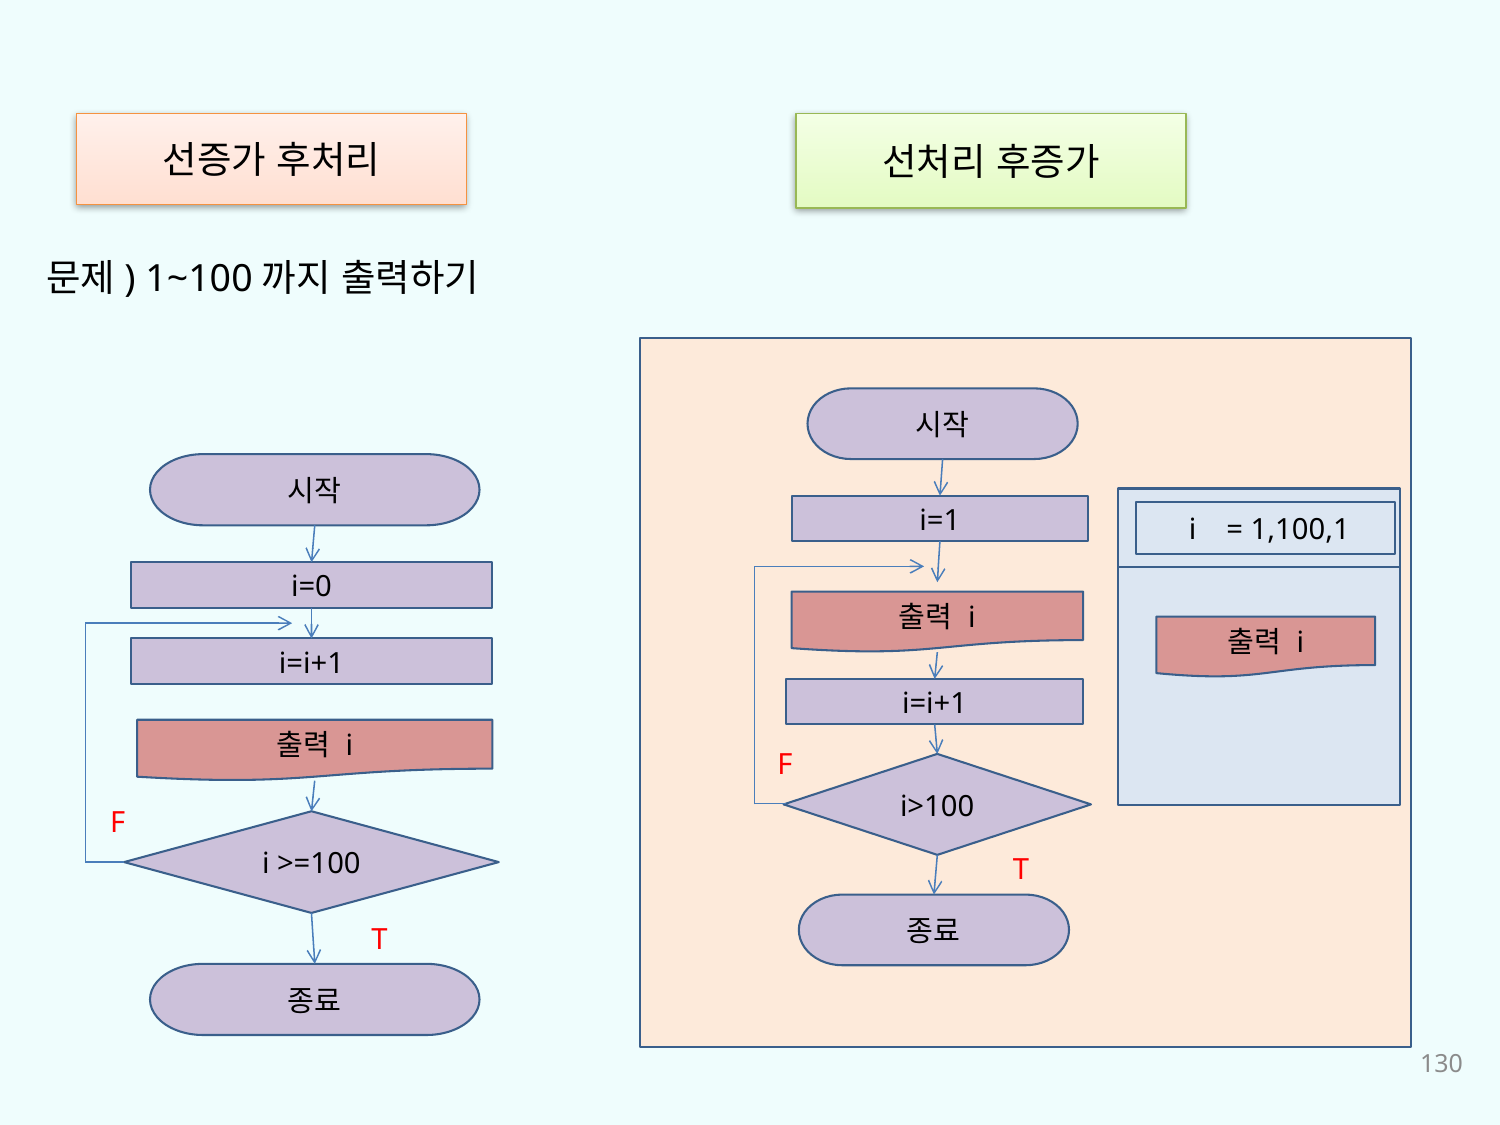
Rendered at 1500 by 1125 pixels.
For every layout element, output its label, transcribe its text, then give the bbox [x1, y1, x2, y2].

text_box 선증가 후처리 [76, 113, 467, 205]
text_box 선처리 후증가 [795, 113, 1187, 209]
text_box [639, 337, 1412, 1048]
text_box 문제) 1~100까지 출력하기 [31, 246, 1249, 307]
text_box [85, 453, 500, 1036]
slide_number 130 [1128, 1035, 1478, 1095]
